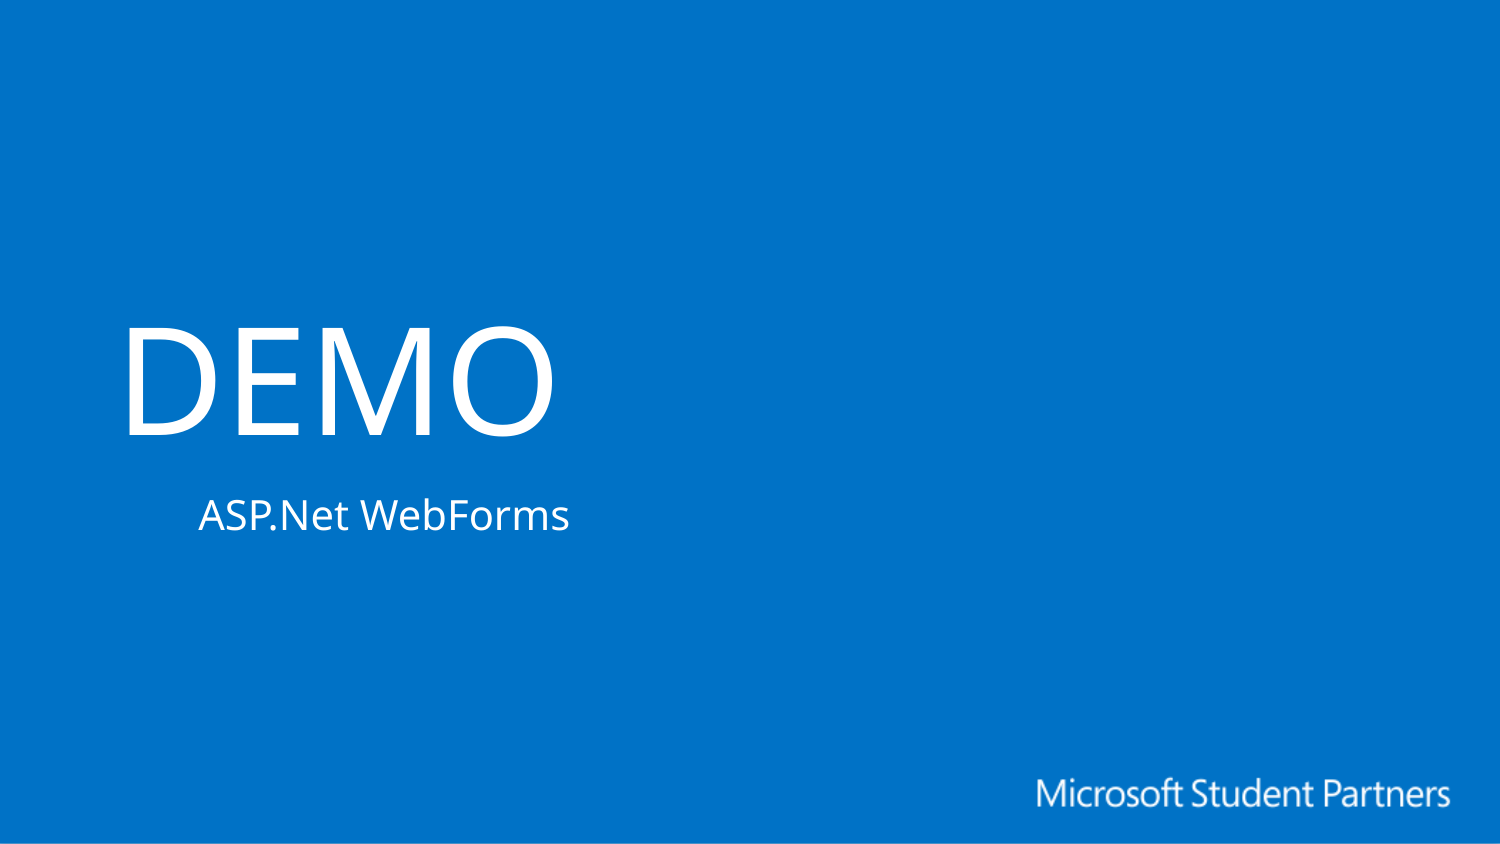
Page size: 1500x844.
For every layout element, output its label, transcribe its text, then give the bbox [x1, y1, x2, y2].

list ASP.Net WebForms [183, 495, 1385, 547]
title DEMO [100, 313, 1385, 494]
picture [988, 741, 1500, 844]
